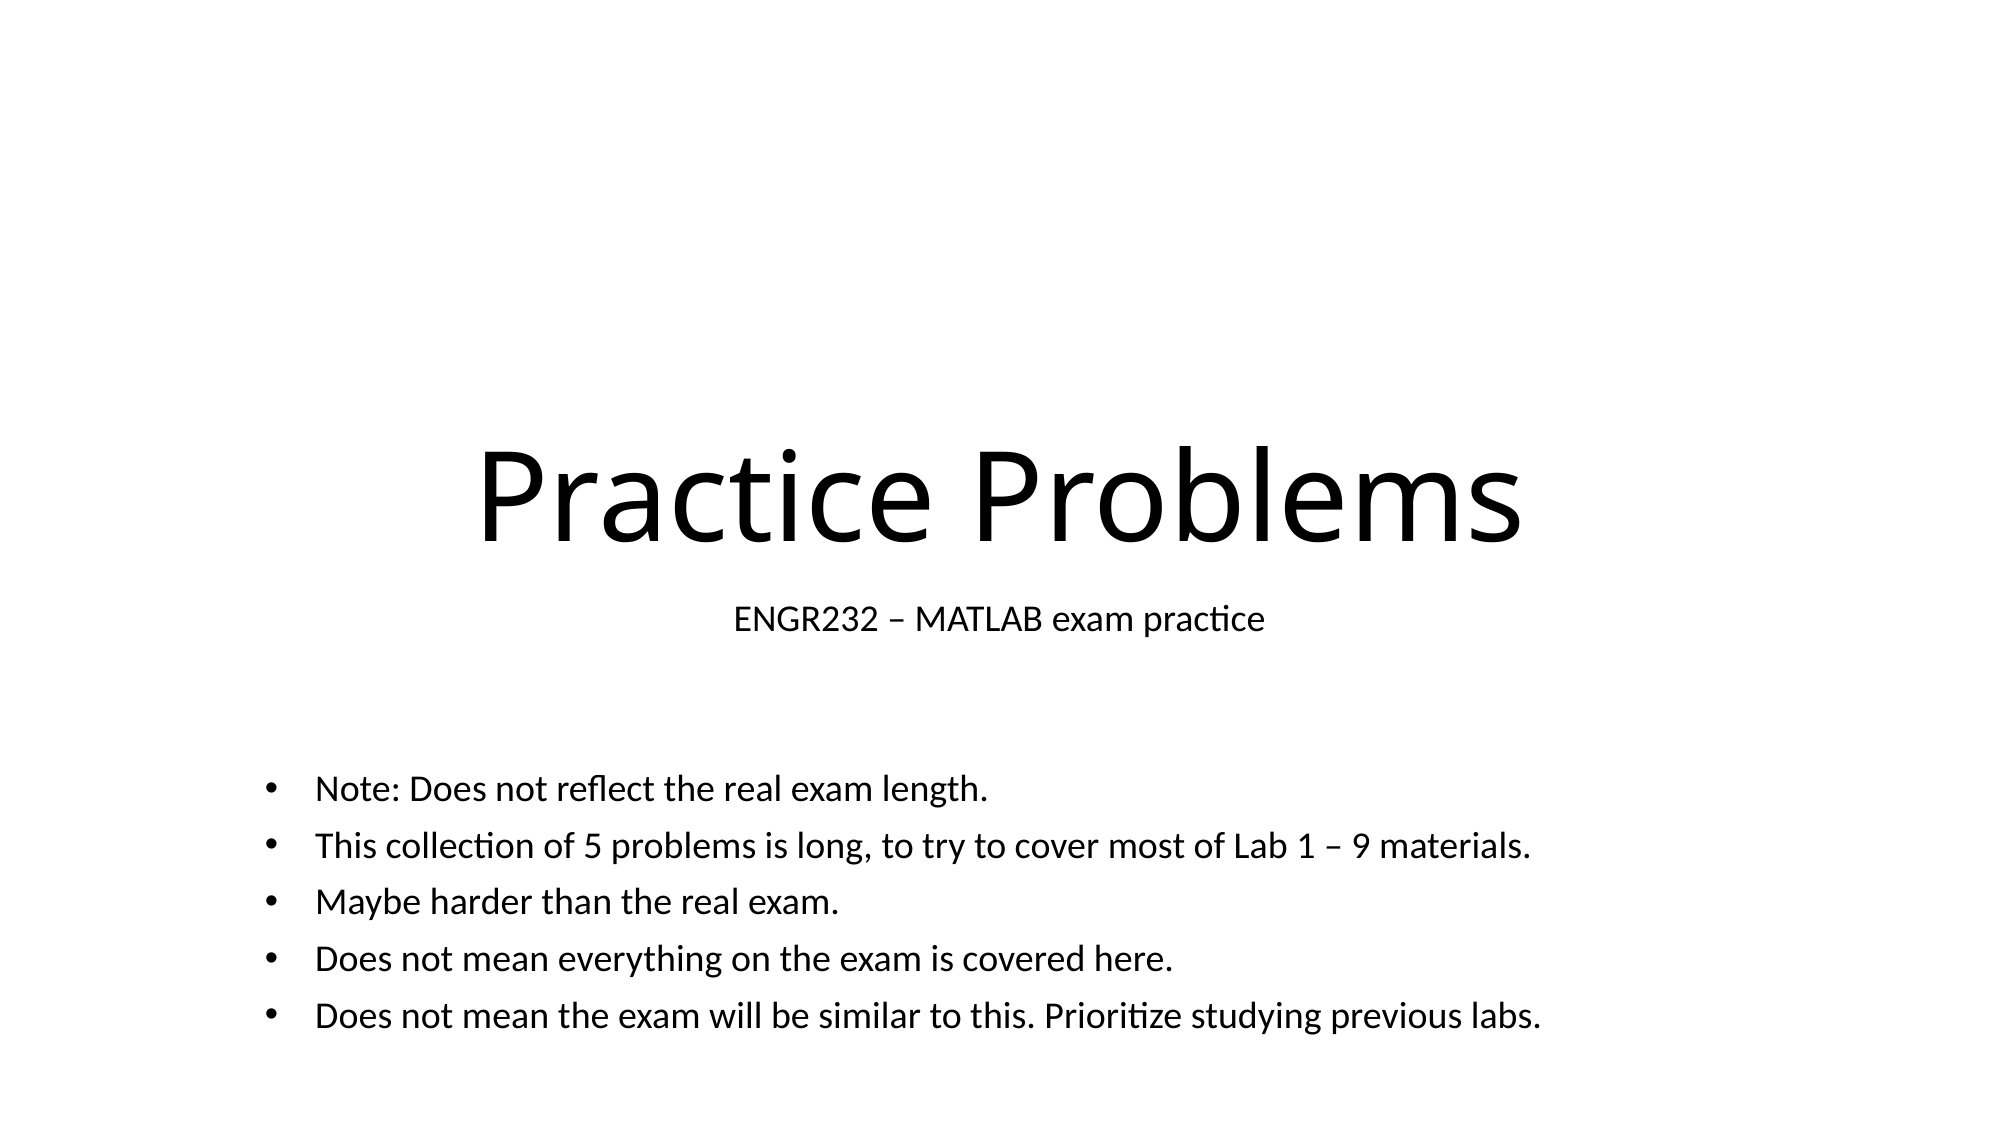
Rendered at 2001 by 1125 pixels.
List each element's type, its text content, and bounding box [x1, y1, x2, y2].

subtitle ENGR232 – MATLAB exam practice Note: Does not reflect the real exam length. This collection of 5 problems is long, to try to cover most of Lab 1 – 9 materials. Maybe harder than the real exam. Does not mean everything on the exam is covered here. Does not mean the exam will be similar to this. Prioritize studying previous labs. [249, 590, 1750, 1049]
title Practice Problems [249, 184, 1750, 576]
